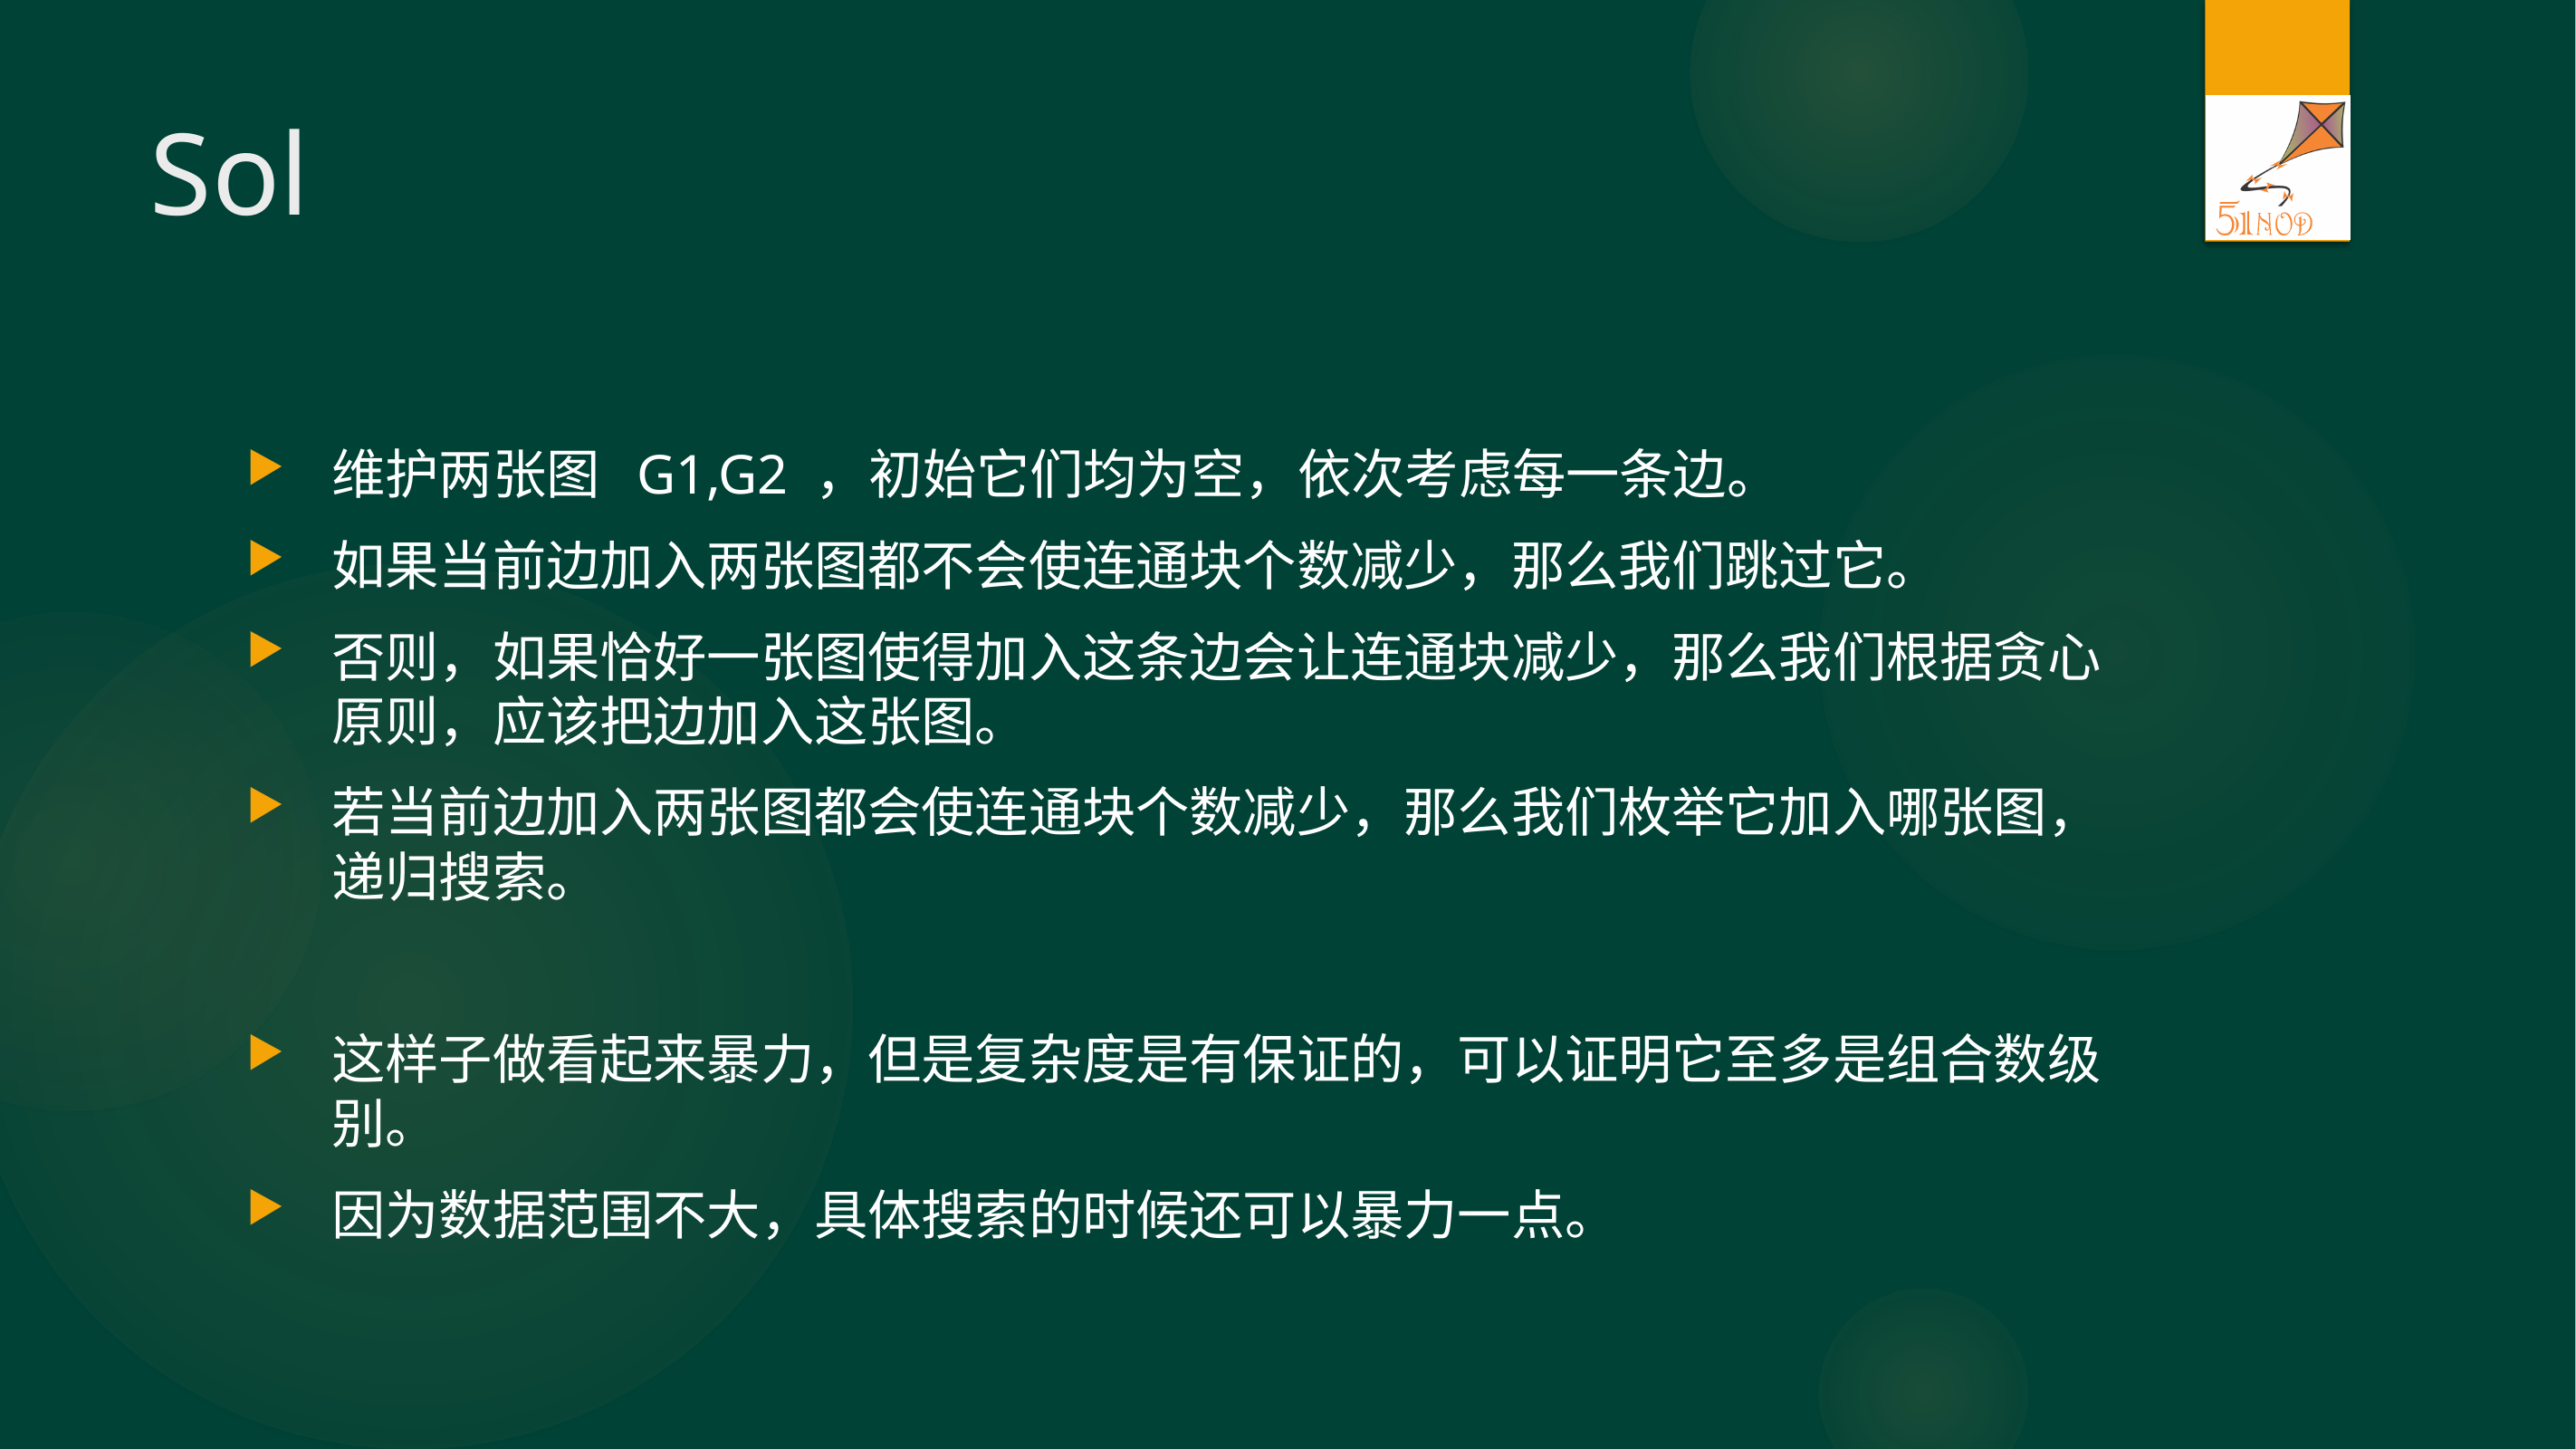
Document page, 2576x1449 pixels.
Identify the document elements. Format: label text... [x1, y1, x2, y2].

title Sol [136, 95, 2123, 392]
list 维护两张图 G1,G2 ，初始它们均为空，依次考虑每一条边。 如果当前边加入两张图都不会使连通块个数减少，那么我们跳过它。 否则，如果恰好一张图使得加入这条边会让连通块减少，那么我们根据贪心原则，应该把边加入这张图。 若当前边加入两张图都会使连通块个数减少，那么我们枚举它加入哪张图，递归搜索。 这样子做看起来暴力，但是复杂度是有保证的，可以证明它至多是组合数级别。 因为数据范围不大，具体搜索的时候还可以暴力一点。 [233, 433, 2123, 1320]
picture [2206, 95, 2351, 240]
